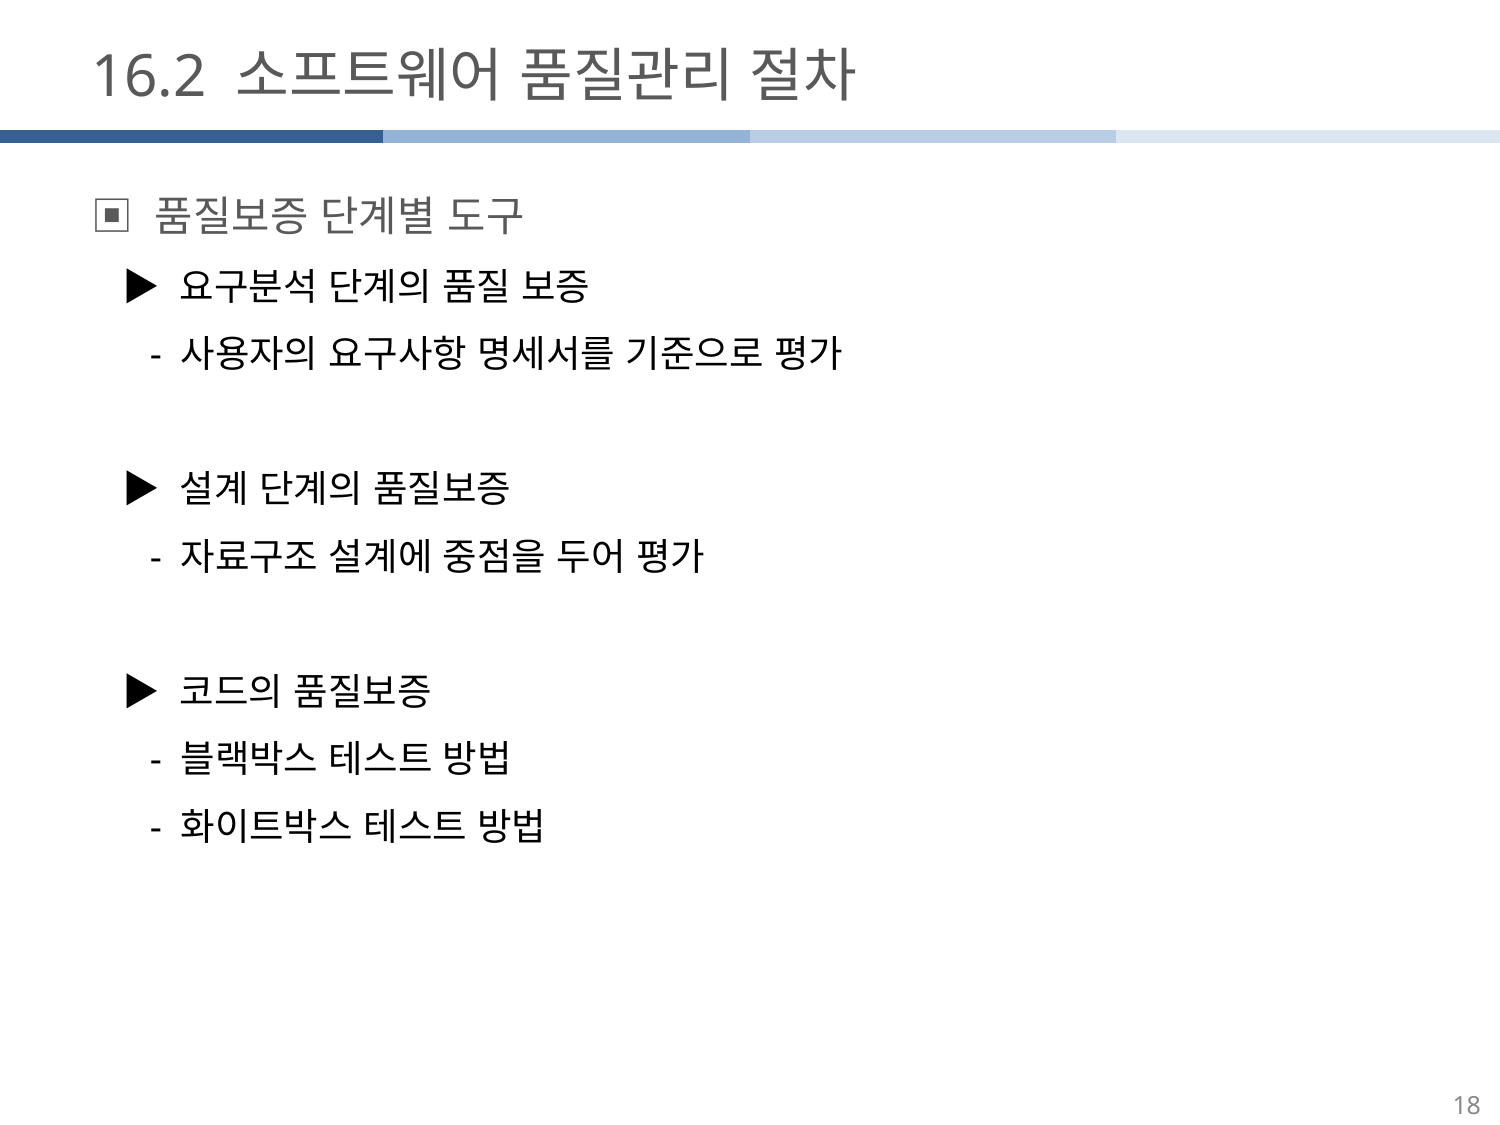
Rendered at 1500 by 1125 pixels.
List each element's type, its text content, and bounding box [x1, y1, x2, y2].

text_box 16.2 소프트웨어 품질관리 절차 [76, 30, 1317, 122]
list ▣ 품질보증 단계별 도구 ▶ 요구분석 단계의 품질 보증 - 사용자의 요구사항 명세서를 기준으로 평가 ▶ 설계 단계의 품질보증 - 자료구조 설계에 중점을 두어 평가 ▶ 코드의 품질보증 - 블랙박스 테스트 방법 - 화이트박스 테스트 방법 [76, 157, 1317, 961]
slide_number 18 [1370, 1082, 1496, 1114]
